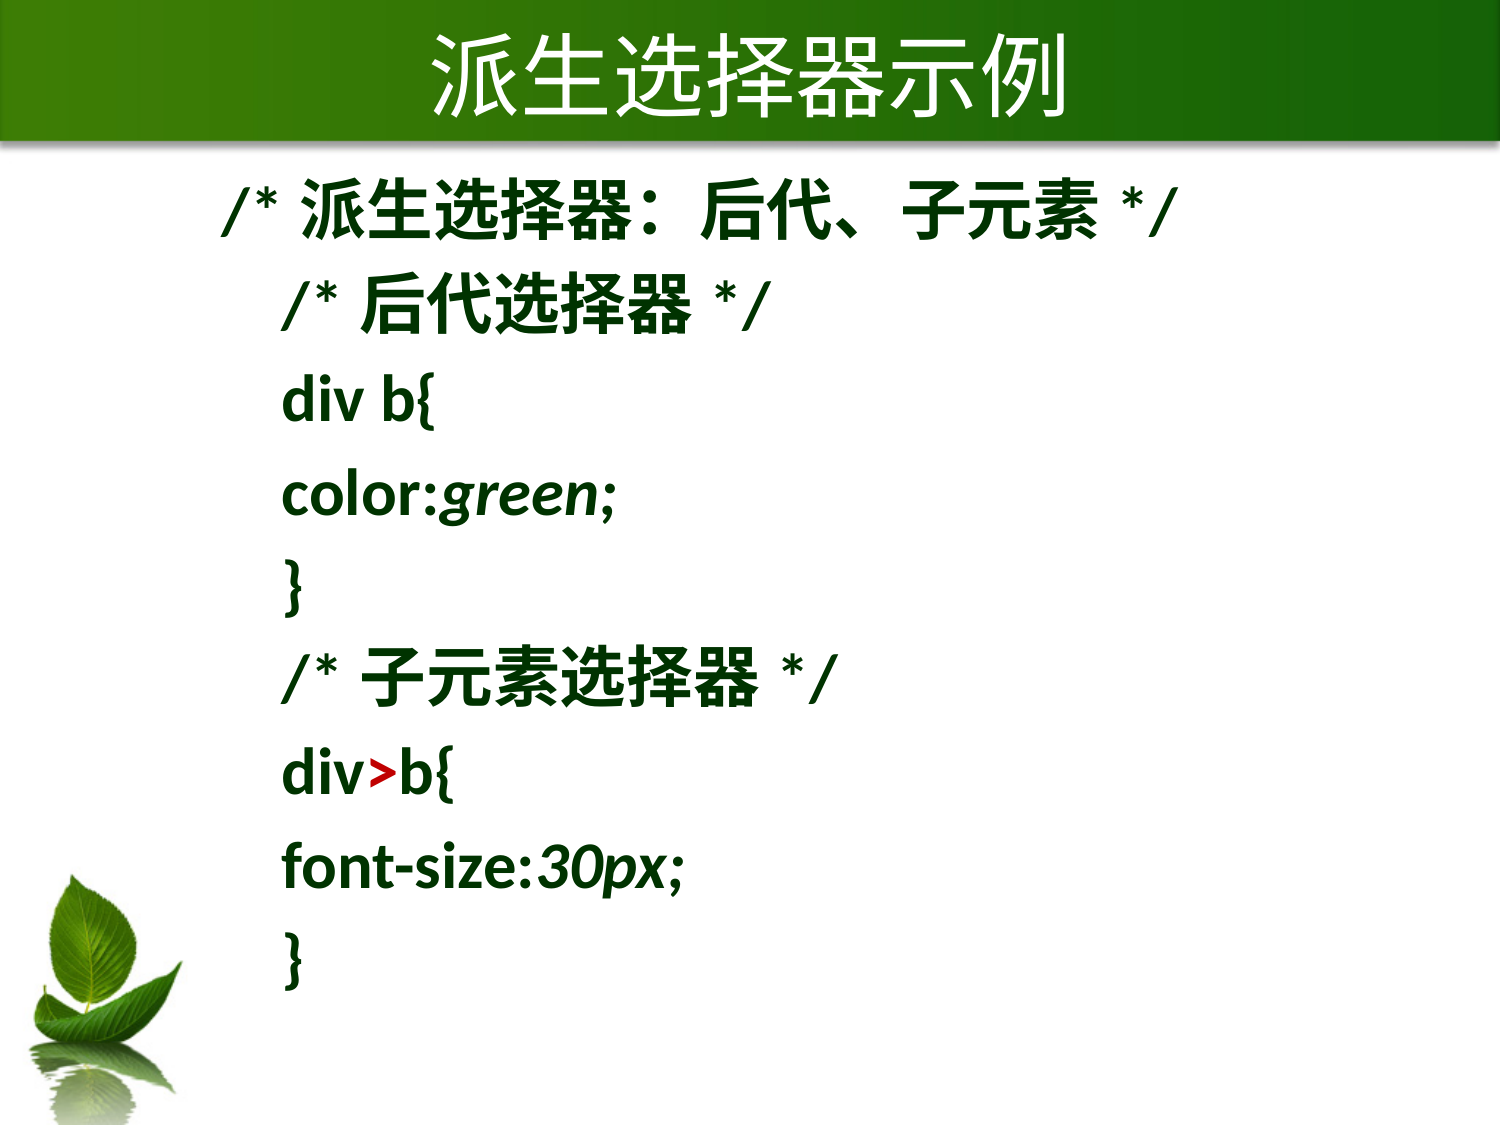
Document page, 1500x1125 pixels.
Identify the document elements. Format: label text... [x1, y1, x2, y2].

list /*派生选择器：后代、子元素*/ /*后代选择器*/ div b{ color:green; } /*子元素选择器*/ div>b{ font-size:30px; } [206, 160, 1500, 1033]
picture [0, 0, 1500, 1125]
title 派生选择器示例 [5, 9, 1495, 138]
